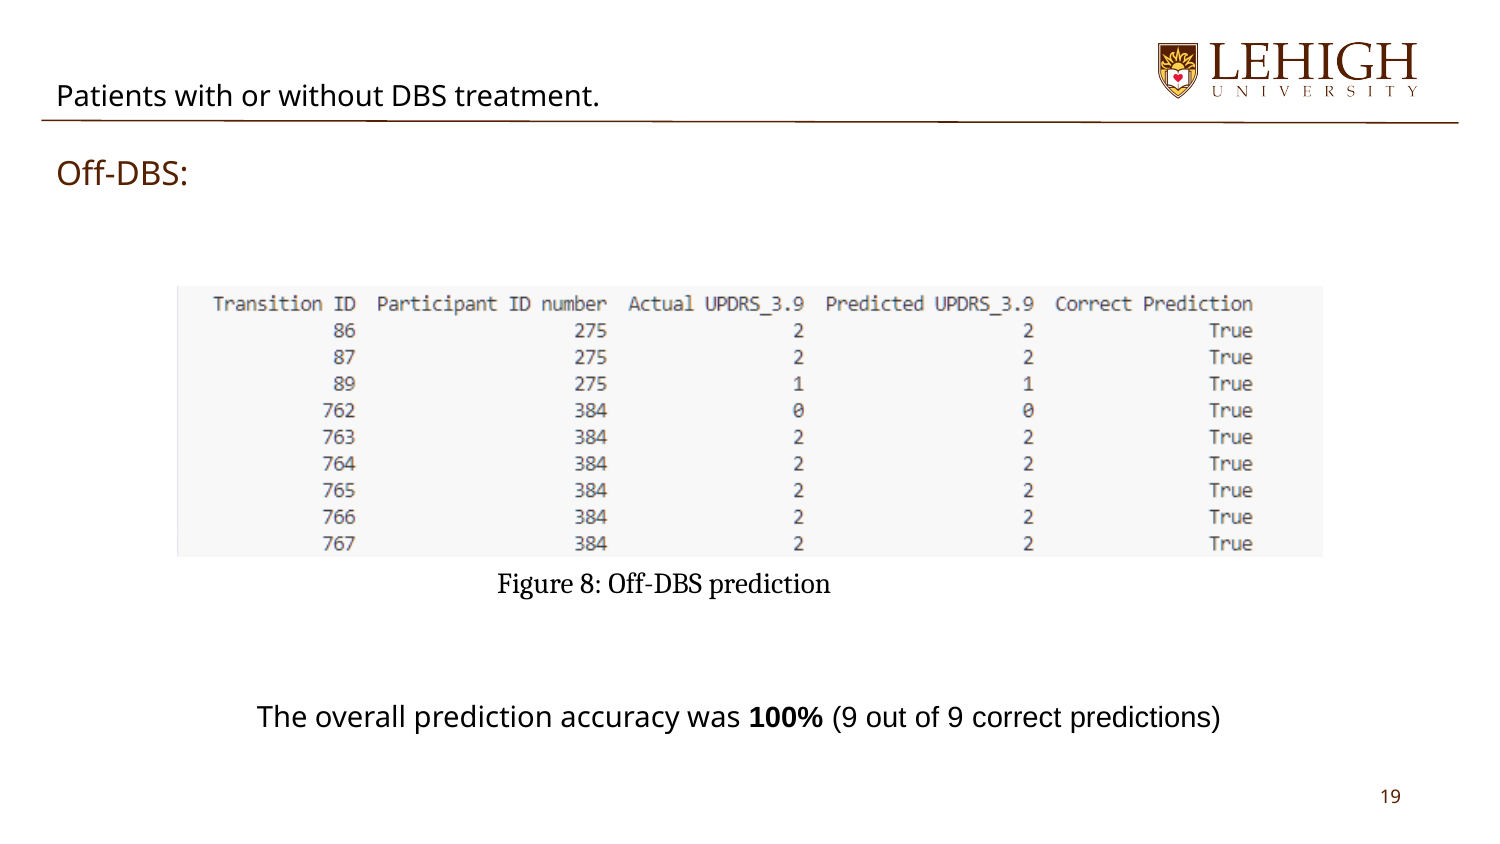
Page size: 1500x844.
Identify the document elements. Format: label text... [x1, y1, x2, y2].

picture [1157, 42, 1417, 99]
text_box Patients with or without DBS treatment. [41, 69, 792, 118]
text_box Off-DBS: [41, 144, 792, 200]
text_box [41, 120, 1459, 124]
picture [177, 286, 1323, 558]
text_box Figure 8: Off-DBS prediction [482, 565, 1233, 607]
text_box The overall prediction accuracy was 100% (9 out of 9 correct predictions) [242, 690, 1288, 741]
text_box 19 [1326, 764, 1417, 830]
